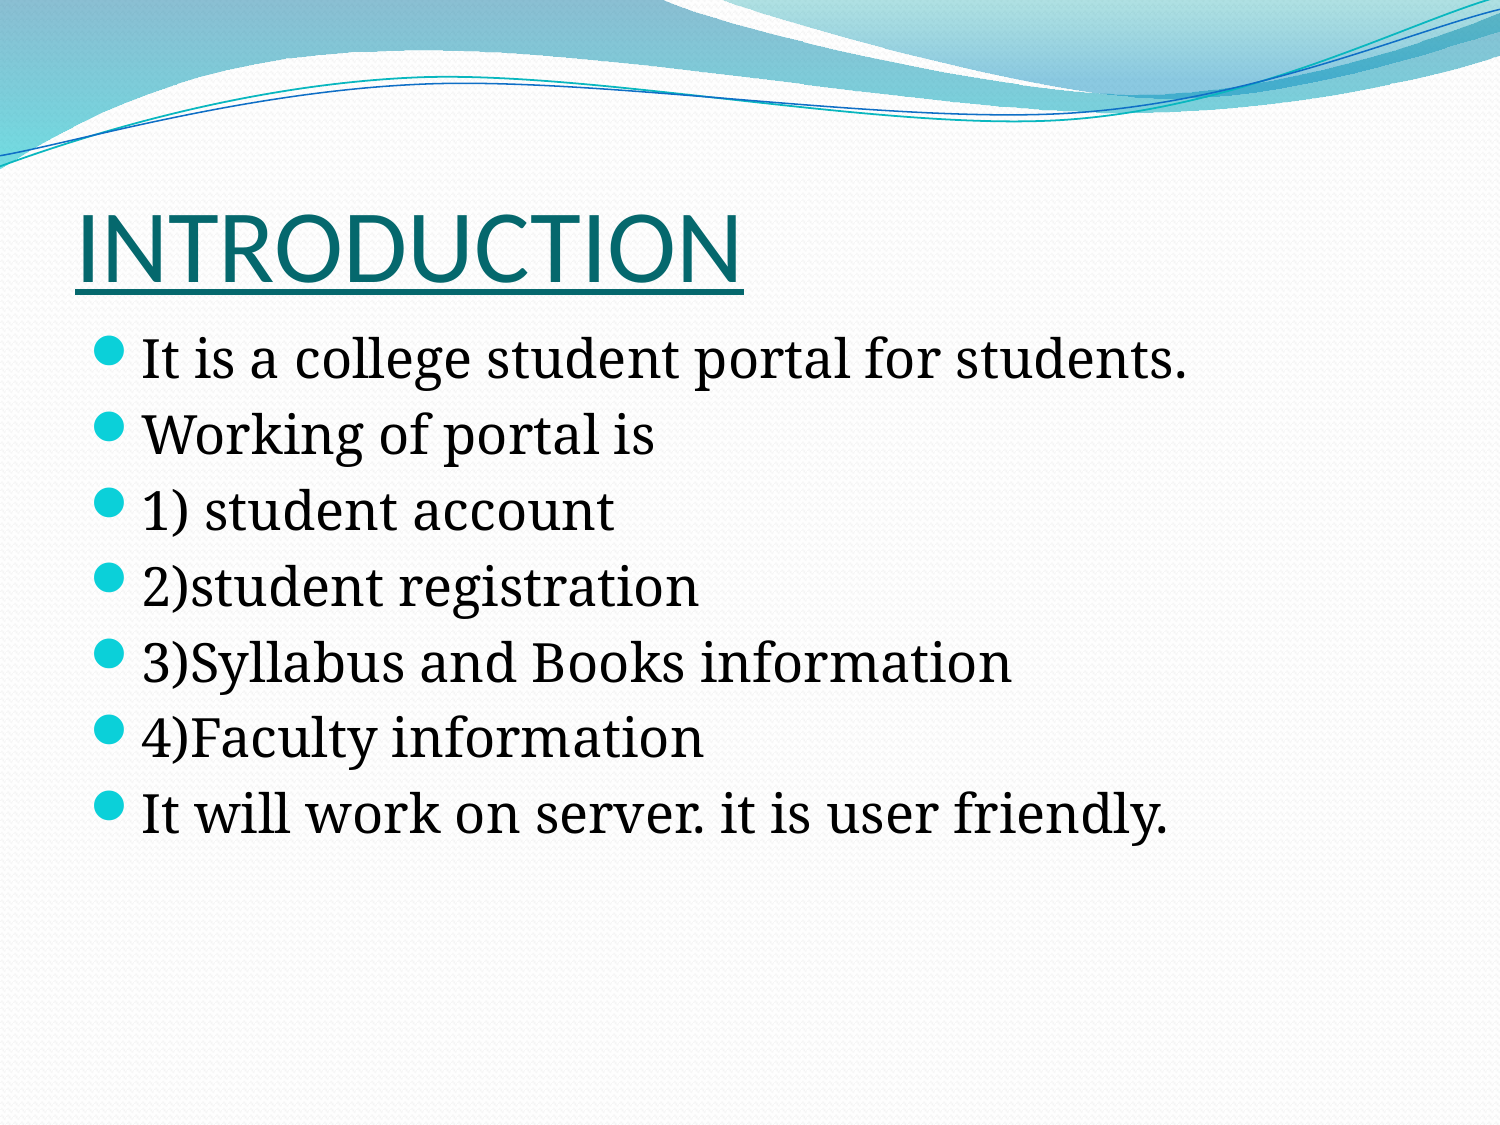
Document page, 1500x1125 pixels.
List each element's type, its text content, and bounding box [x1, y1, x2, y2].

list It is a college student portal for students. Working of portal is 1) student account 2)student registration 3)Syllabus and Books information 4)Faculty information It will work on server. it is user friendly. [75, 317, 1425, 1038]
title INTRODUCTION [75, 115, 1425, 303]
